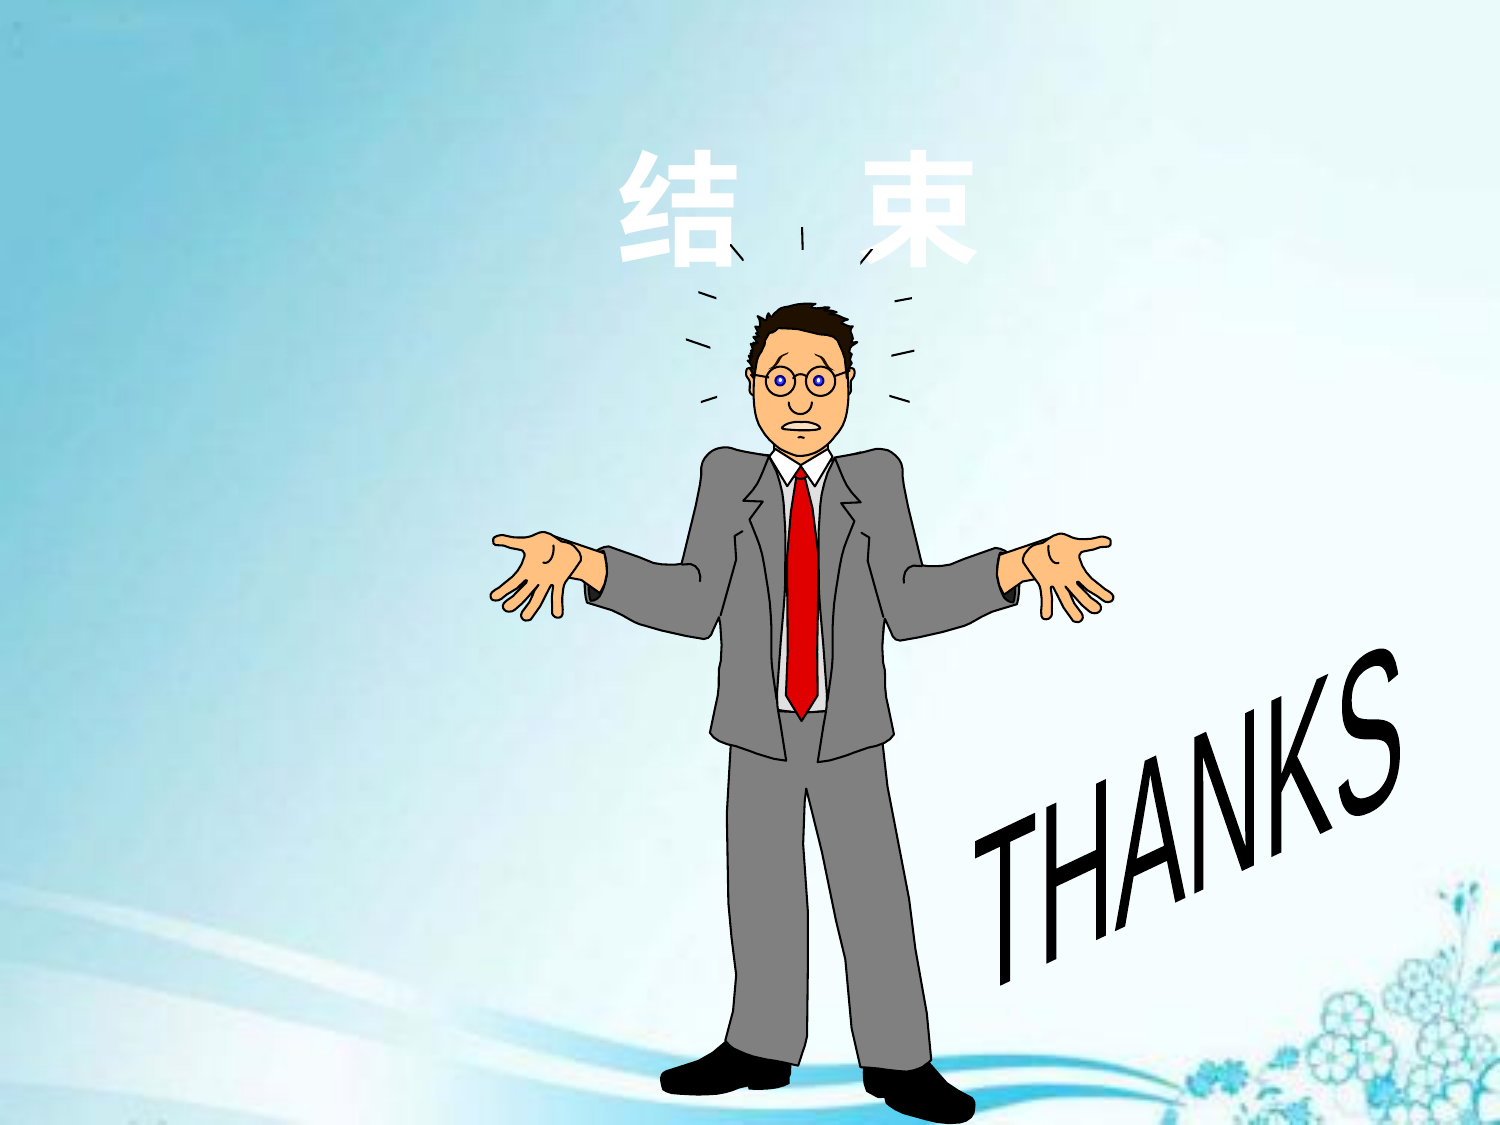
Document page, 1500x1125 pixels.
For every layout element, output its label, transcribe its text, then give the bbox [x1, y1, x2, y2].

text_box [487, 226, 1119, 1125]
text_box 结 束 [349, 112, 1250, 300]
picture [0, 0, 1500, 1125]
